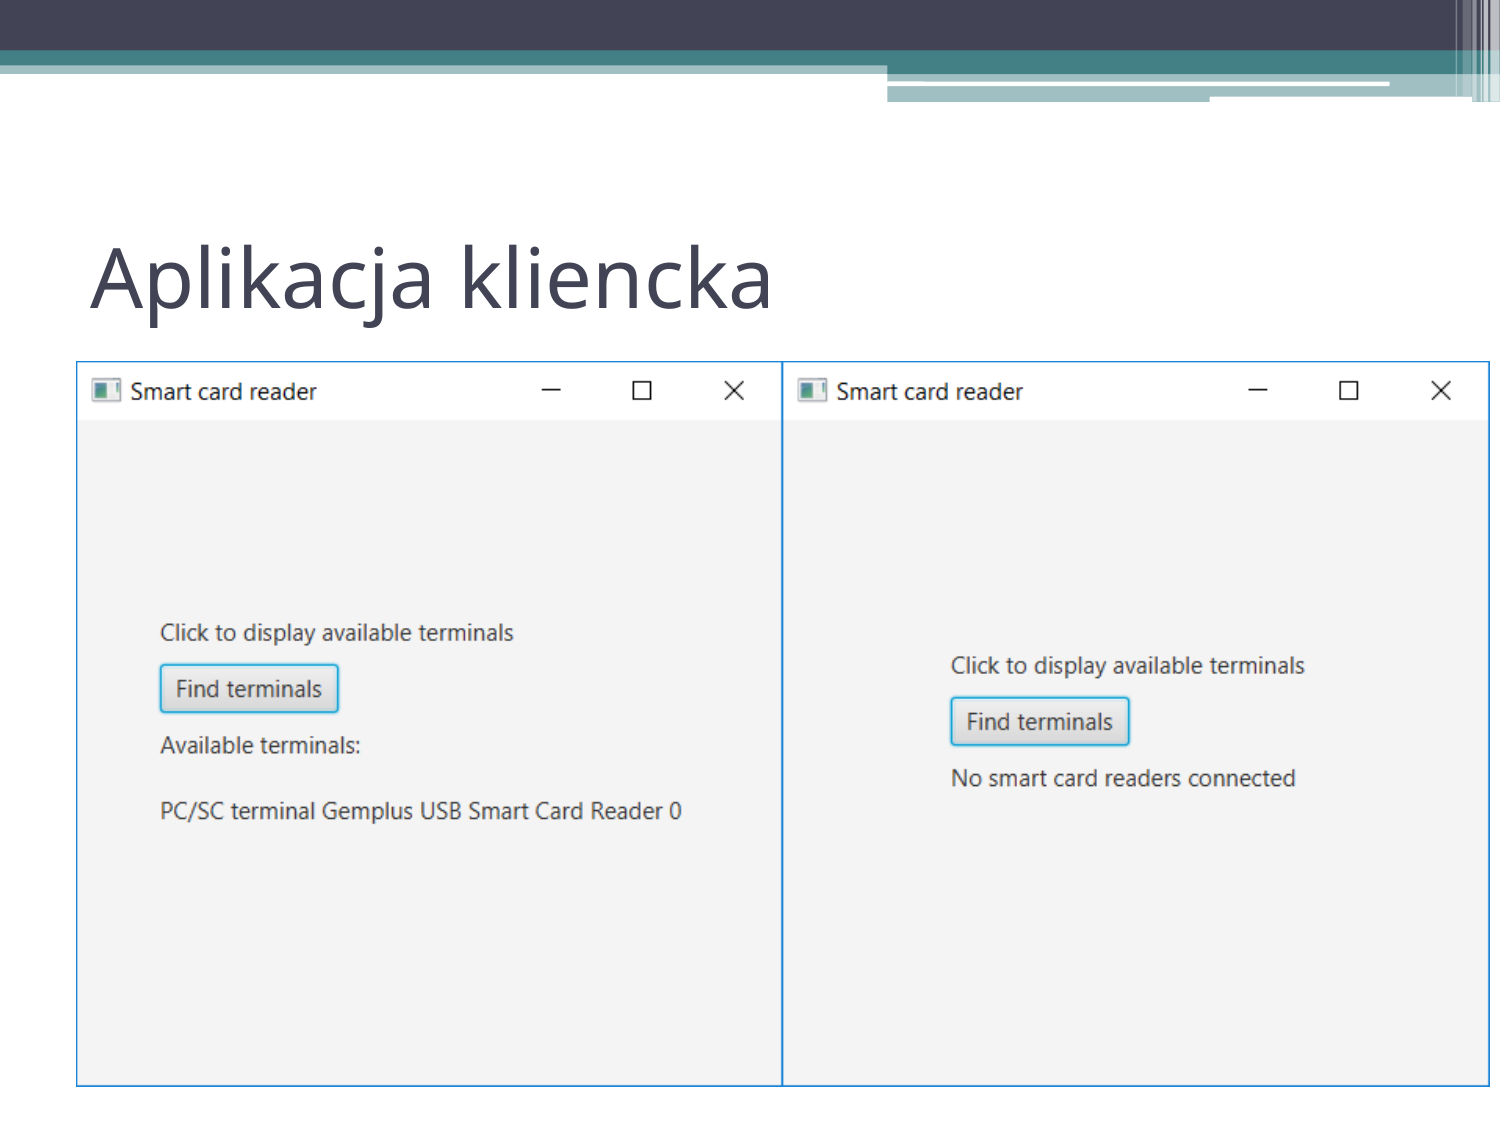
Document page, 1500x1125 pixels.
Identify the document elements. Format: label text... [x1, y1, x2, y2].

title Aplikacja kliencka [75, 187, 1425, 361]
picture [76, 361, 1490, 1087]
